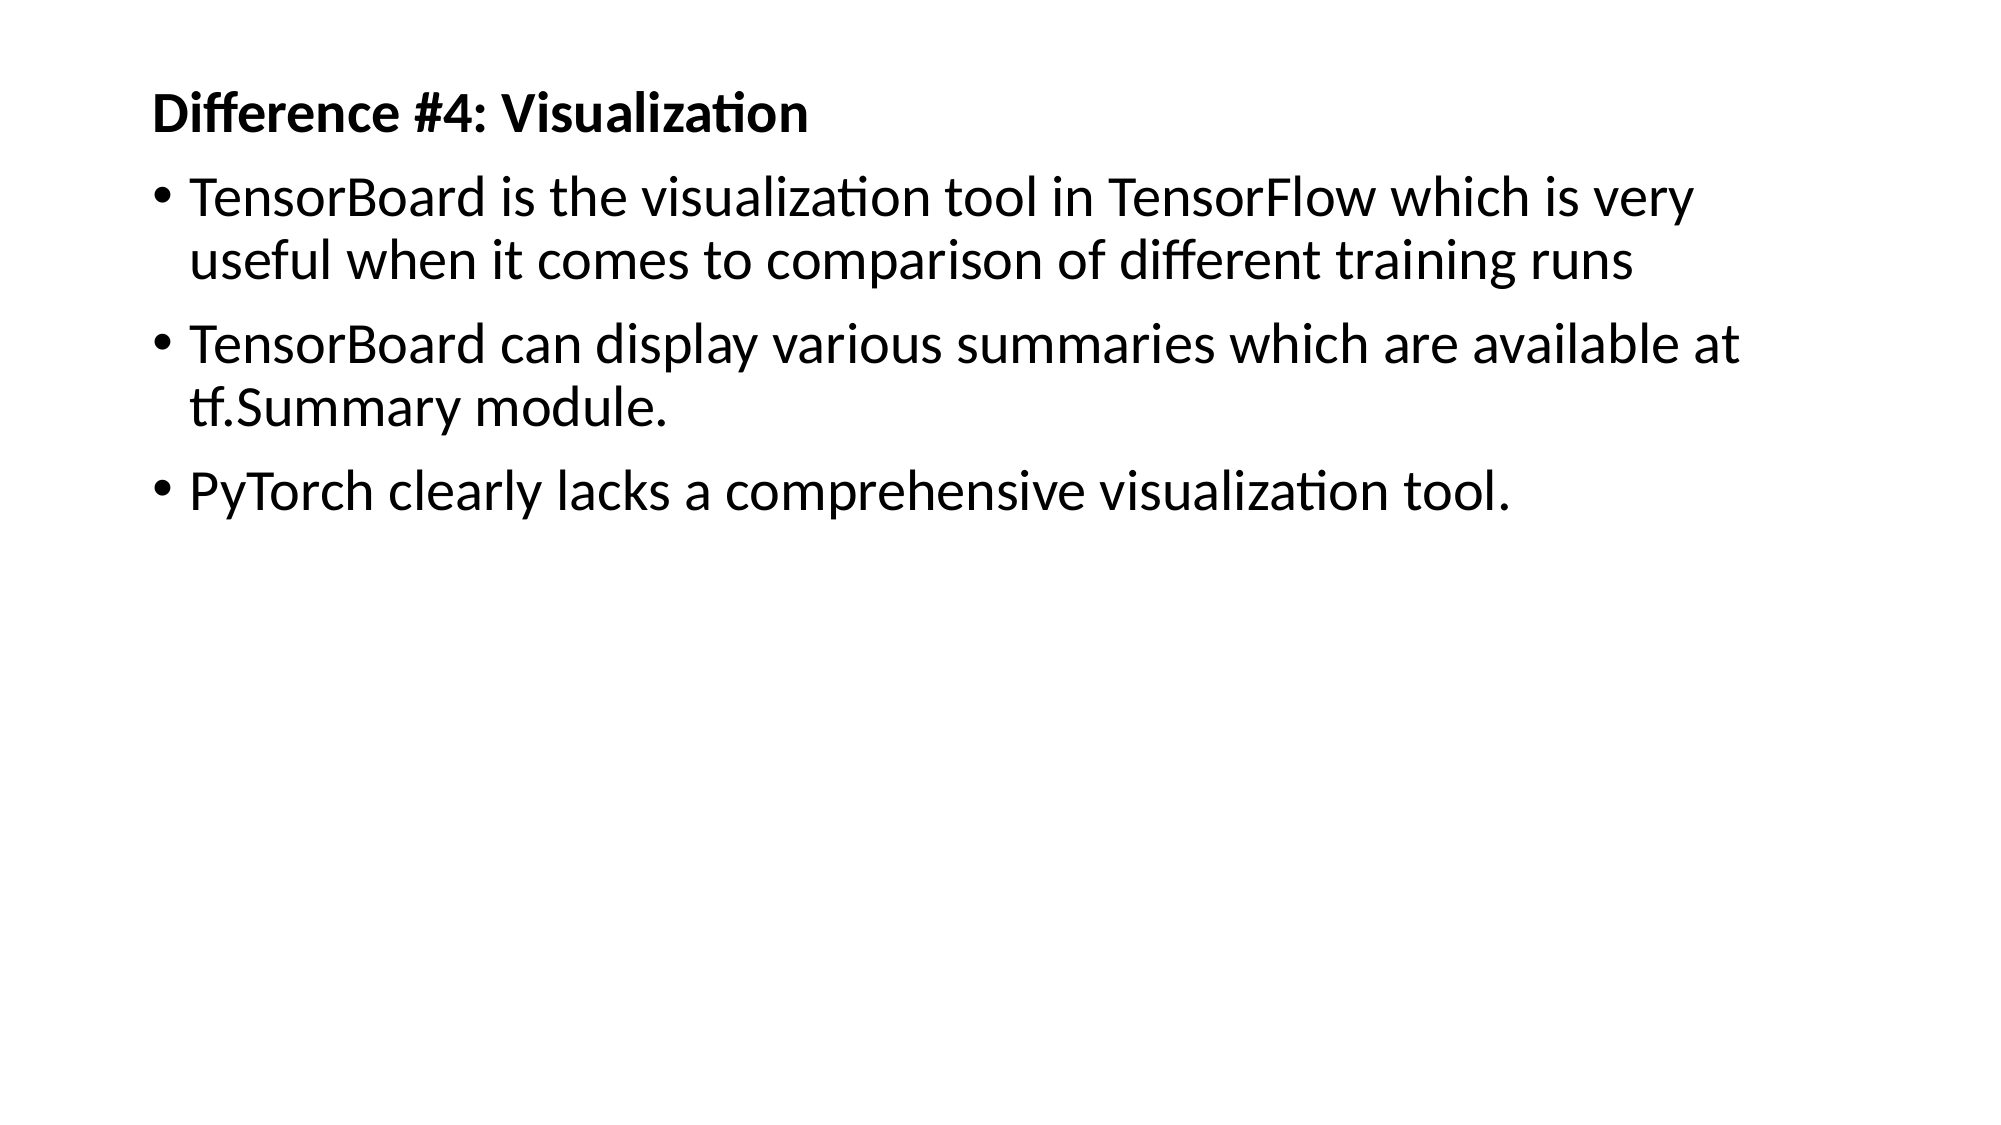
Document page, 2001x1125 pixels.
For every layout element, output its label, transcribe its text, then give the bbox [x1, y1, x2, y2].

list Difference #4: Visualization TensorBoard is the visualization tool in TensorFlow which is very useful when it comes to comparison of different training runs TensorBoard can display various summaries which are available at tf.Summary module. PyTorch clearly lacks a comprehensive visualization tool. [137, 75, 1863, 1014]
